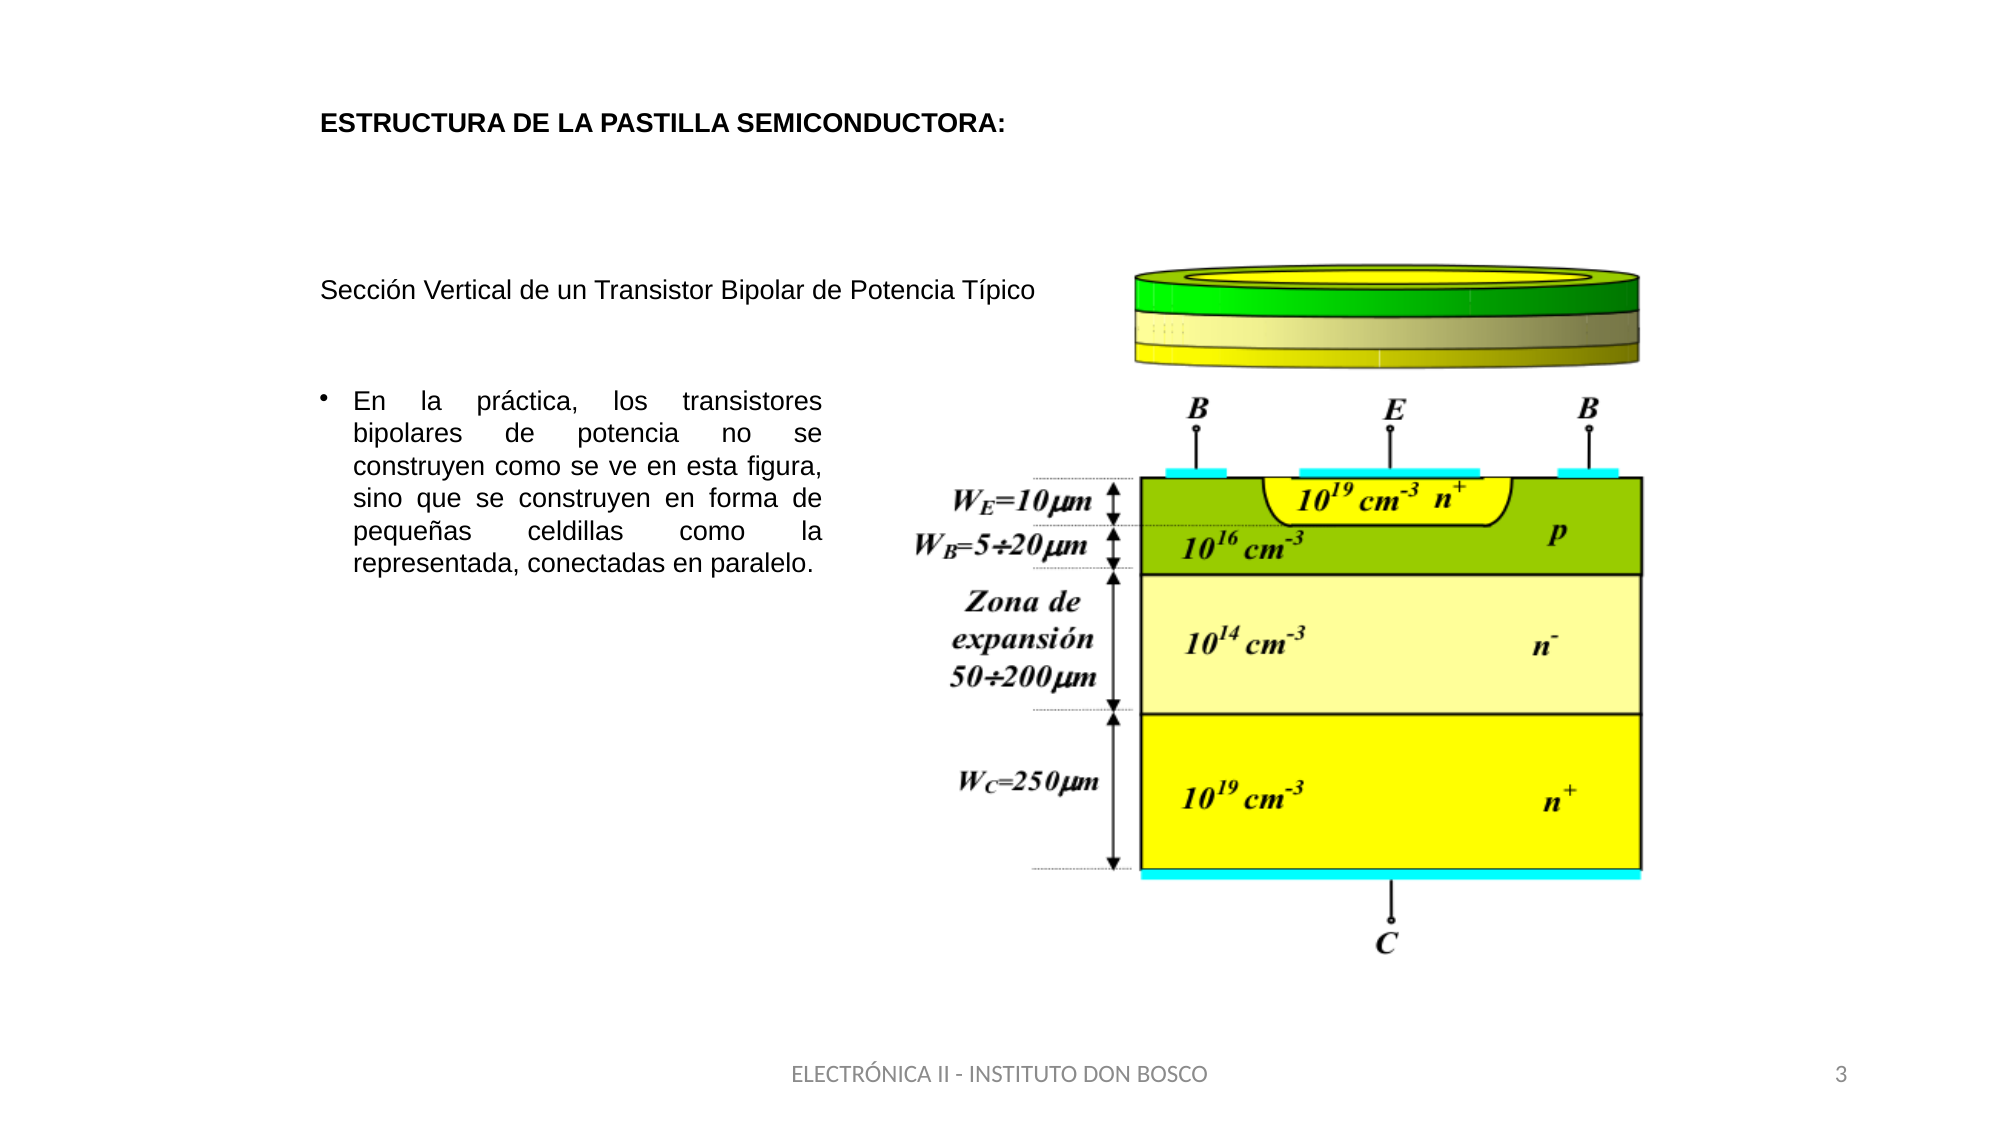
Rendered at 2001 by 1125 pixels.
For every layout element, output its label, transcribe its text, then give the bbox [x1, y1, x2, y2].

slide_number 3 [1412, 1042, 1863, 1103]
text_box En la práctica, los transistores bipolares de potencia no se construyen como se ve en esta figura, sino que se construyen en forma de pequeñas celdillas como la representada, conectadas en paralelo. [305, 376, 836, 771]
text_box ESTRUCTURA DE LA PASTILLA SEMICONDUCTORA: Sección Vertical de un Transistor Bipolar de Potencia Típico [305, 98, 1310, 261]
picture [906, 261, 1654, 972]
footer ELECTRÓNICA II - INSTITUTO DON BOSCO [662, 1042, 1338, 1103]
